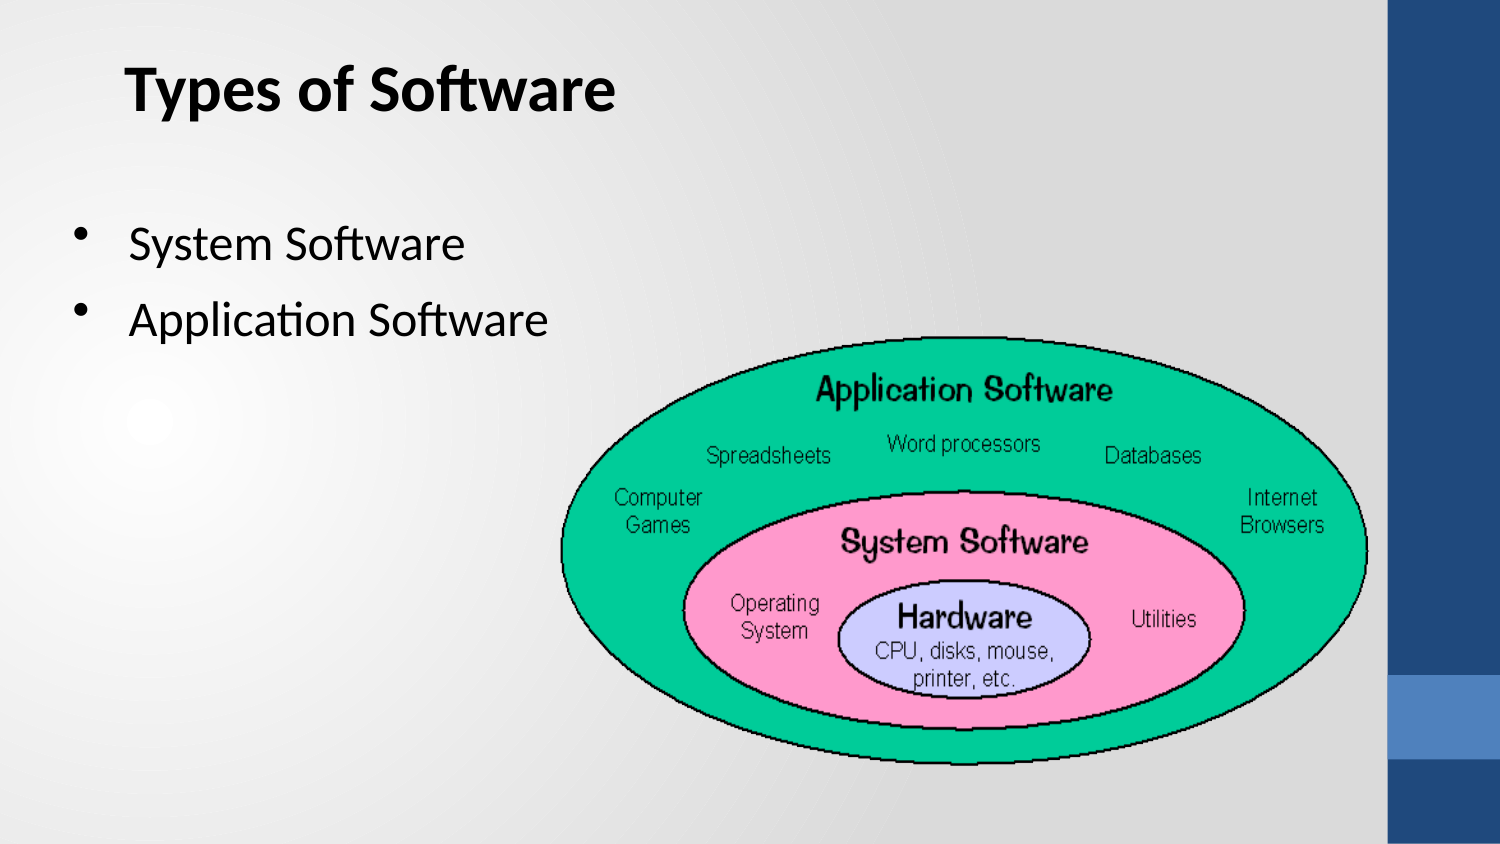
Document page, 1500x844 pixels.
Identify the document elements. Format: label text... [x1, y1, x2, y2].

list Types of Software [90, 36, 1385, 135]
text_box System Software Application Software [55, 202, 1303, 354]
text_box [55, 167, 1350, 316]
text_box [540, 316, 1390, 788]
text_box [55, 354, 1350, 822]
